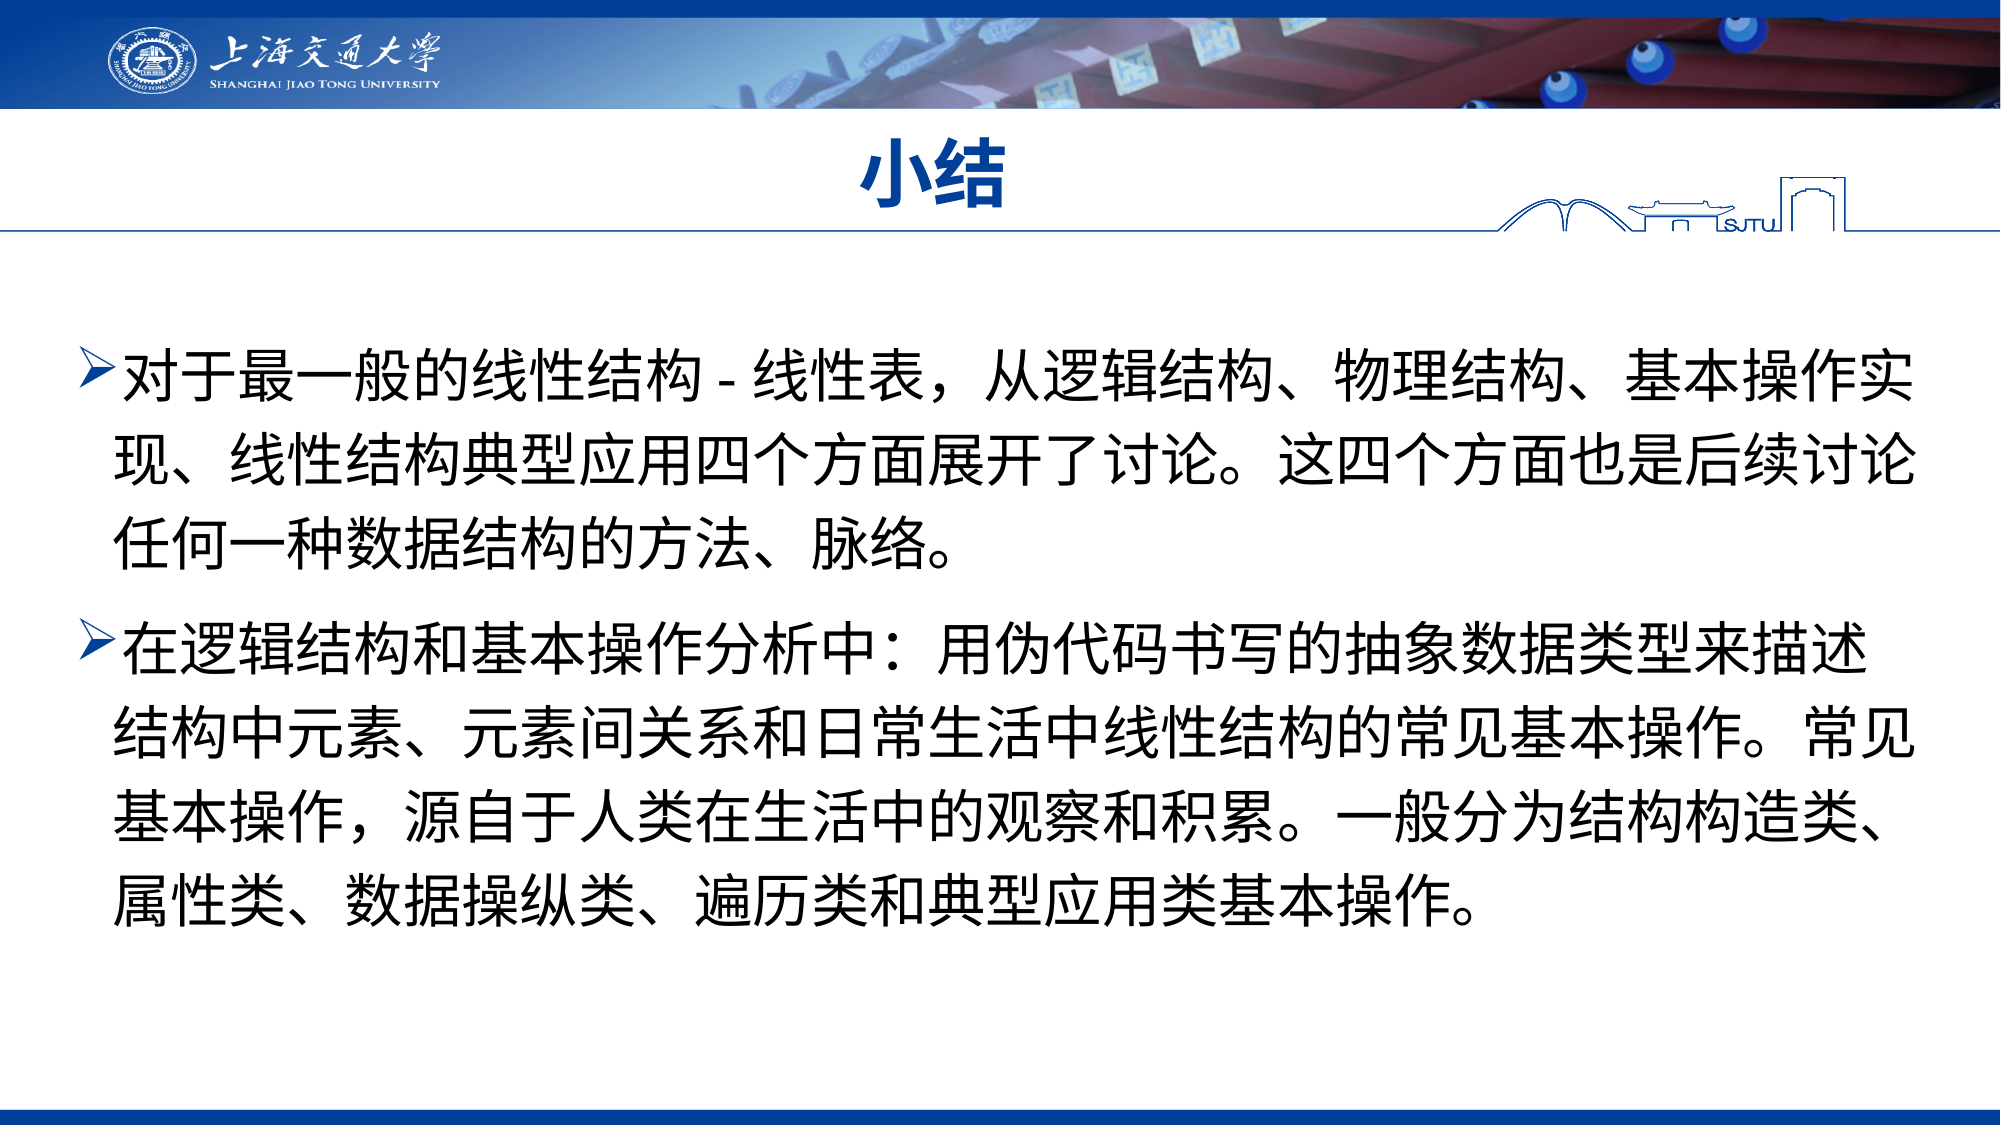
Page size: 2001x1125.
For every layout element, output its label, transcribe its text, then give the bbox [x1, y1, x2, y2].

list 对于最一般的线性结构-线性表，从逻辑结构、物理结构、基本操作实现、线性结构典型应用四个方面展开了讨论。这四个方面也是后续讨论任何一种数据结构的方法、脉络。 在逻辑结构和基本操作分析中：用伪代码书写的抽象数据类型来描述结构中元素、元素间关系和日常生活中线性结构的常见基本操作。常见基本操作，源自于人类在生活中的观察和积累。一般分为结构构造类、属性类、数据操纵类、遍历类和典型应用类基本操作。 [59, 317, 1940, 978]
picture [0, 0, 2001, 109]
title 小结 [843, 129, 1204, 224]
